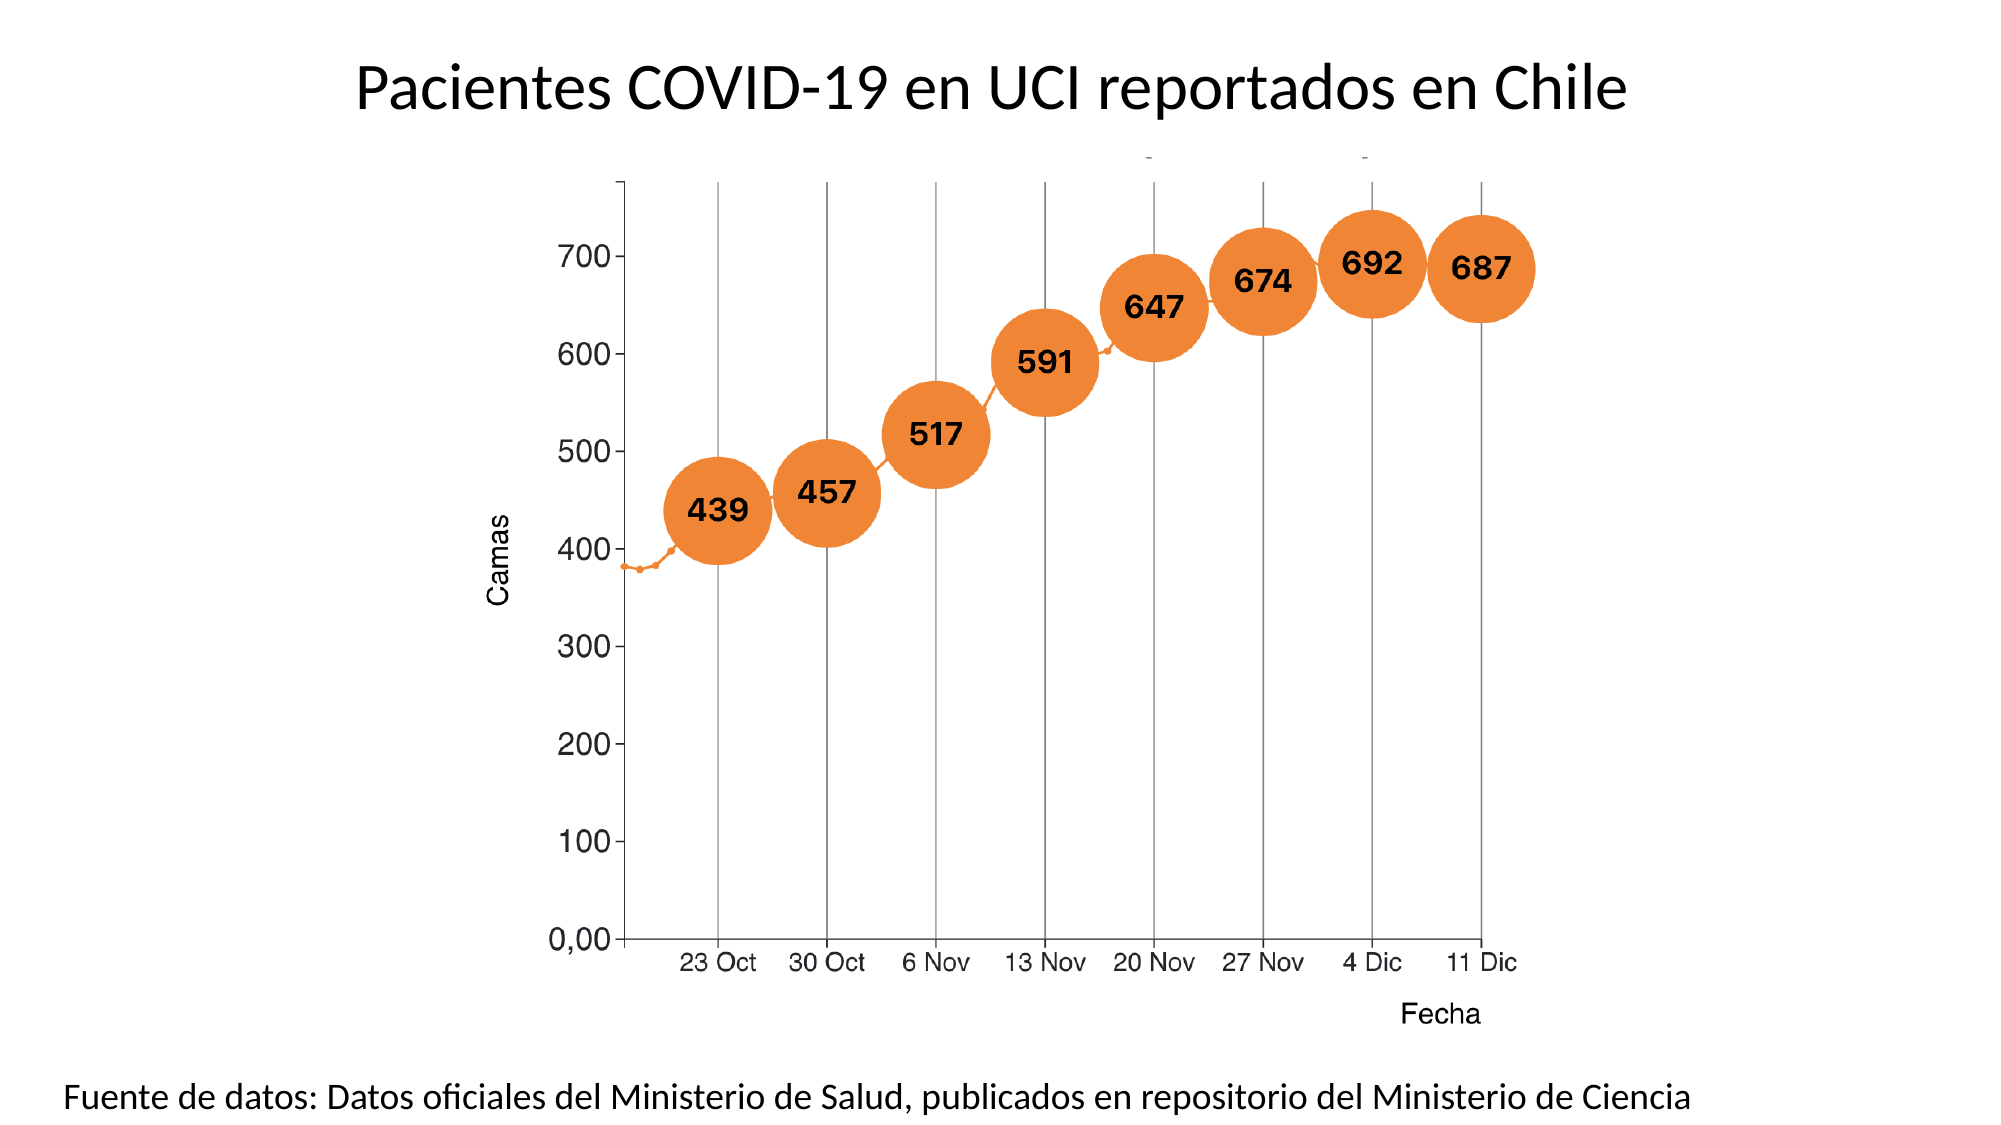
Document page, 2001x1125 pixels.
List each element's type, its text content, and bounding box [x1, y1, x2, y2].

text_box Pacientes COVID-19 en UCI reportados en Chile [340, 35, 1660, 130]
picture [449, 157, 1551, 1036]
